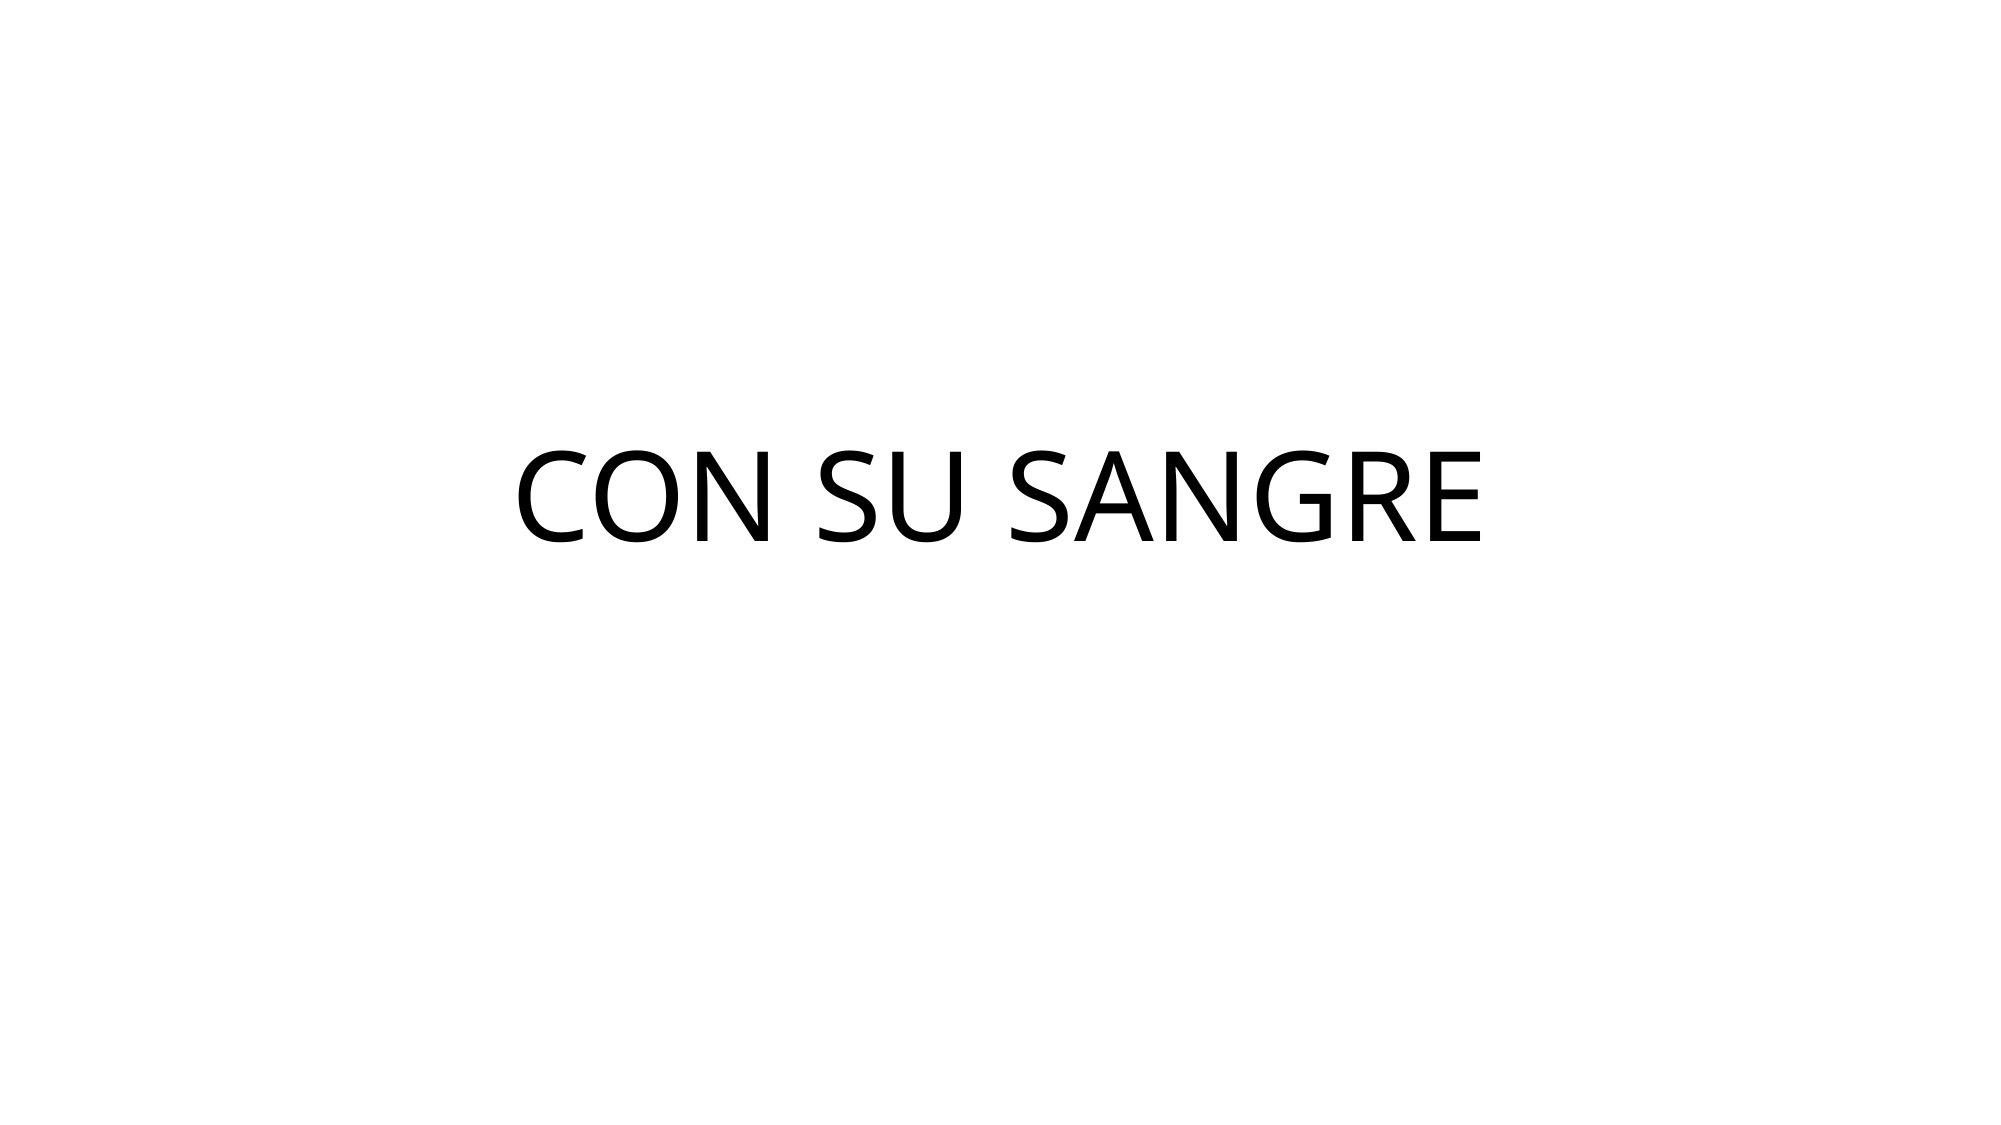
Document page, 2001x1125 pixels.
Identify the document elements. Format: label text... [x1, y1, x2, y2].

title CON SU SANGRE [249, 184, 1750, 576]
